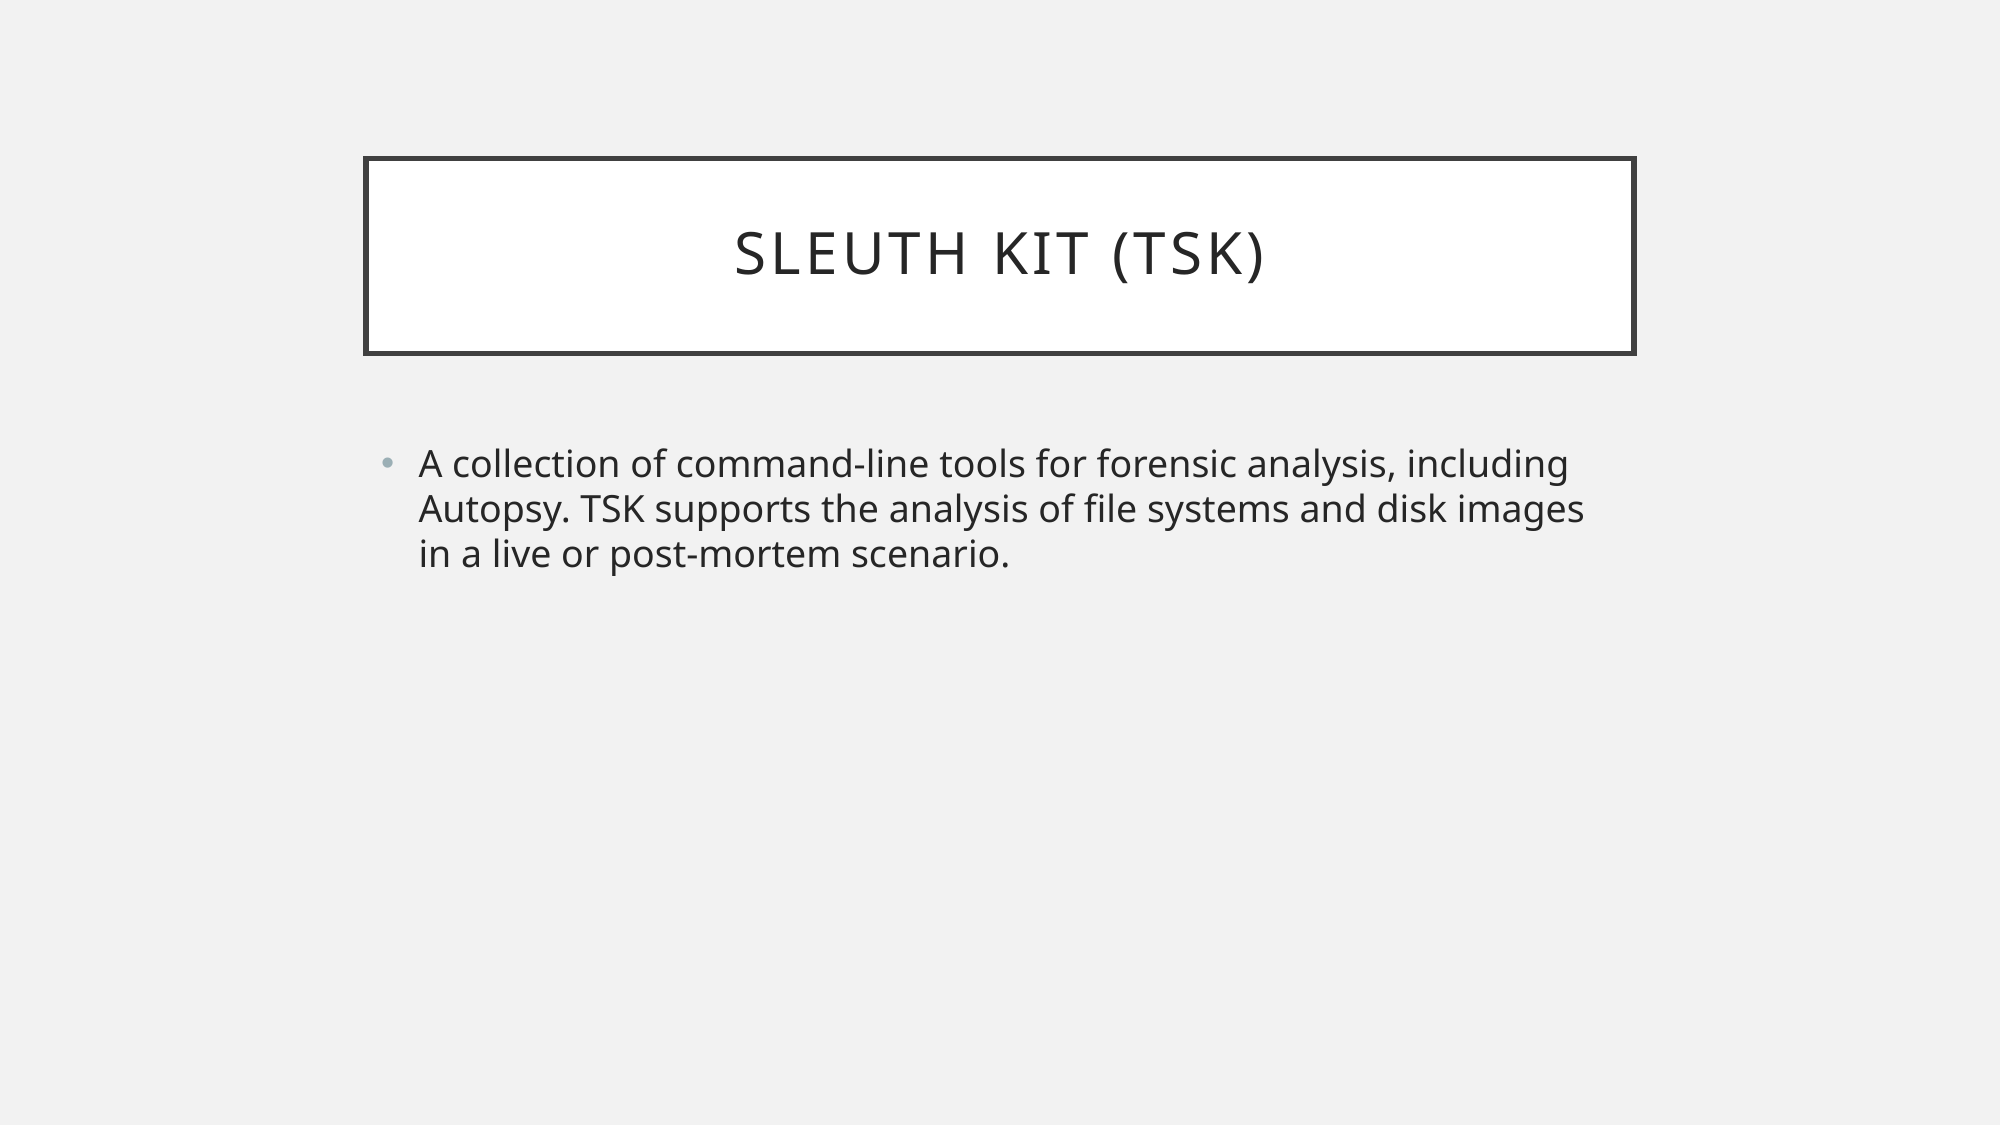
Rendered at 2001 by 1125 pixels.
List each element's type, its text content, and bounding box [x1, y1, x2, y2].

title Sleuth Kit (TSK) [363, 156, 1637, 356]
list A collection of command-line tools for forensic analysis, including Autopsy. TSK supports the analysis of file systems and disk images in a live or post-mortem scenario. [366, 432, 1634, 942]
